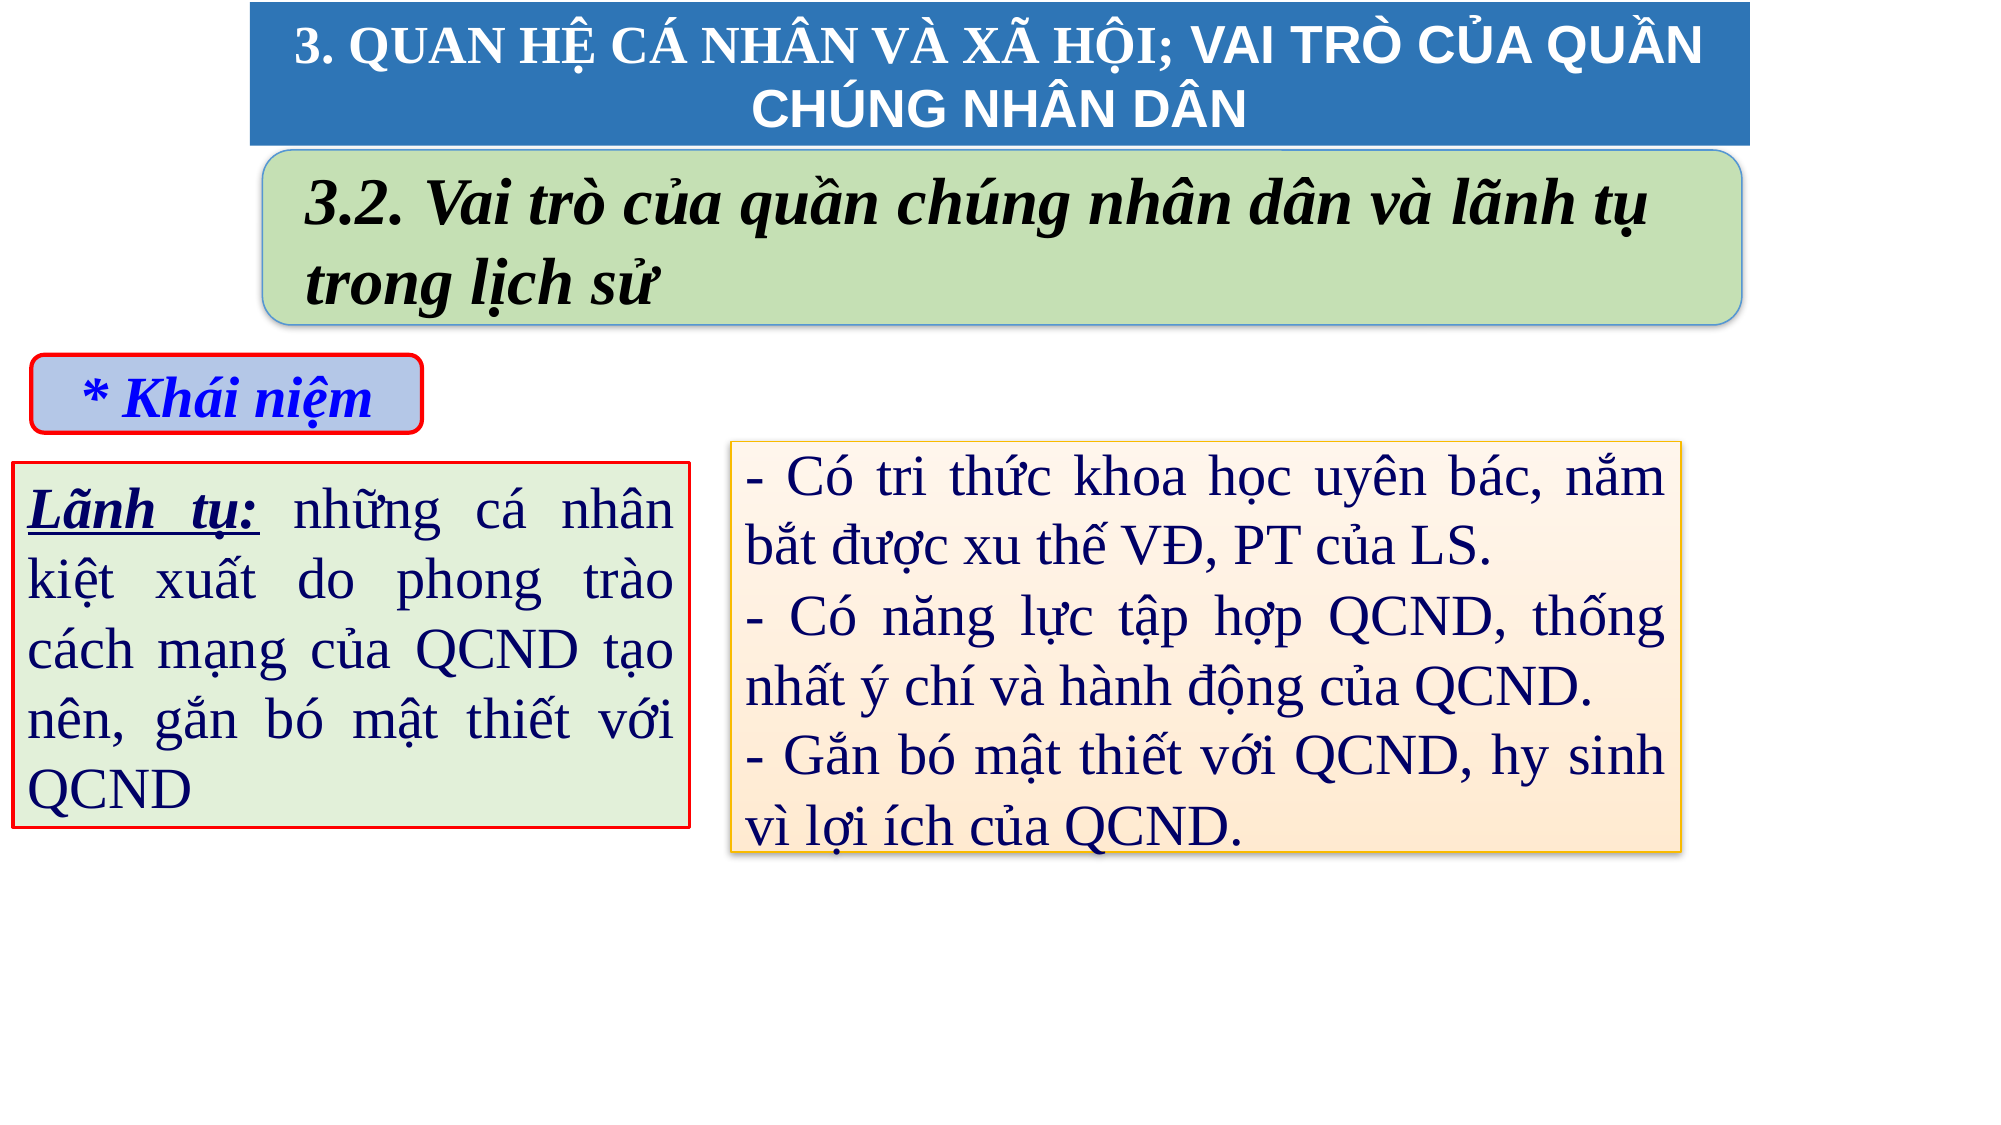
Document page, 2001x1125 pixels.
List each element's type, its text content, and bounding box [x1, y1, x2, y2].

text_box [262, 149, 1743, 326]
text_box Lãnh tụ: những cá nhân kiệt xuất do phong trào cách mạng của QCND tạo nên, gắn bó mật thiết với QCND [12, 462, 690, 828]
text_box 3. QUAN HỆ CÁ NHÂN VÀ XÃ HỘI; VAI TRÒ CỦA QUẦN CHÚNG NHÂN DÂN [249, 2, 1750, 146]
text_box - Có tri thức khoa học uyên bác, nắm bắt được xu thế VĐ, PT của LS. - Có năng lực tập hợp QCND, thống nhất ý chí và hành động của QCND. - Gắn bó mật thiết với QCND, hy sinh vì lợi ích của QCND. [730, 441, 1682, 853]
text_box * Khái niệm [29, 352, 425, 435]
